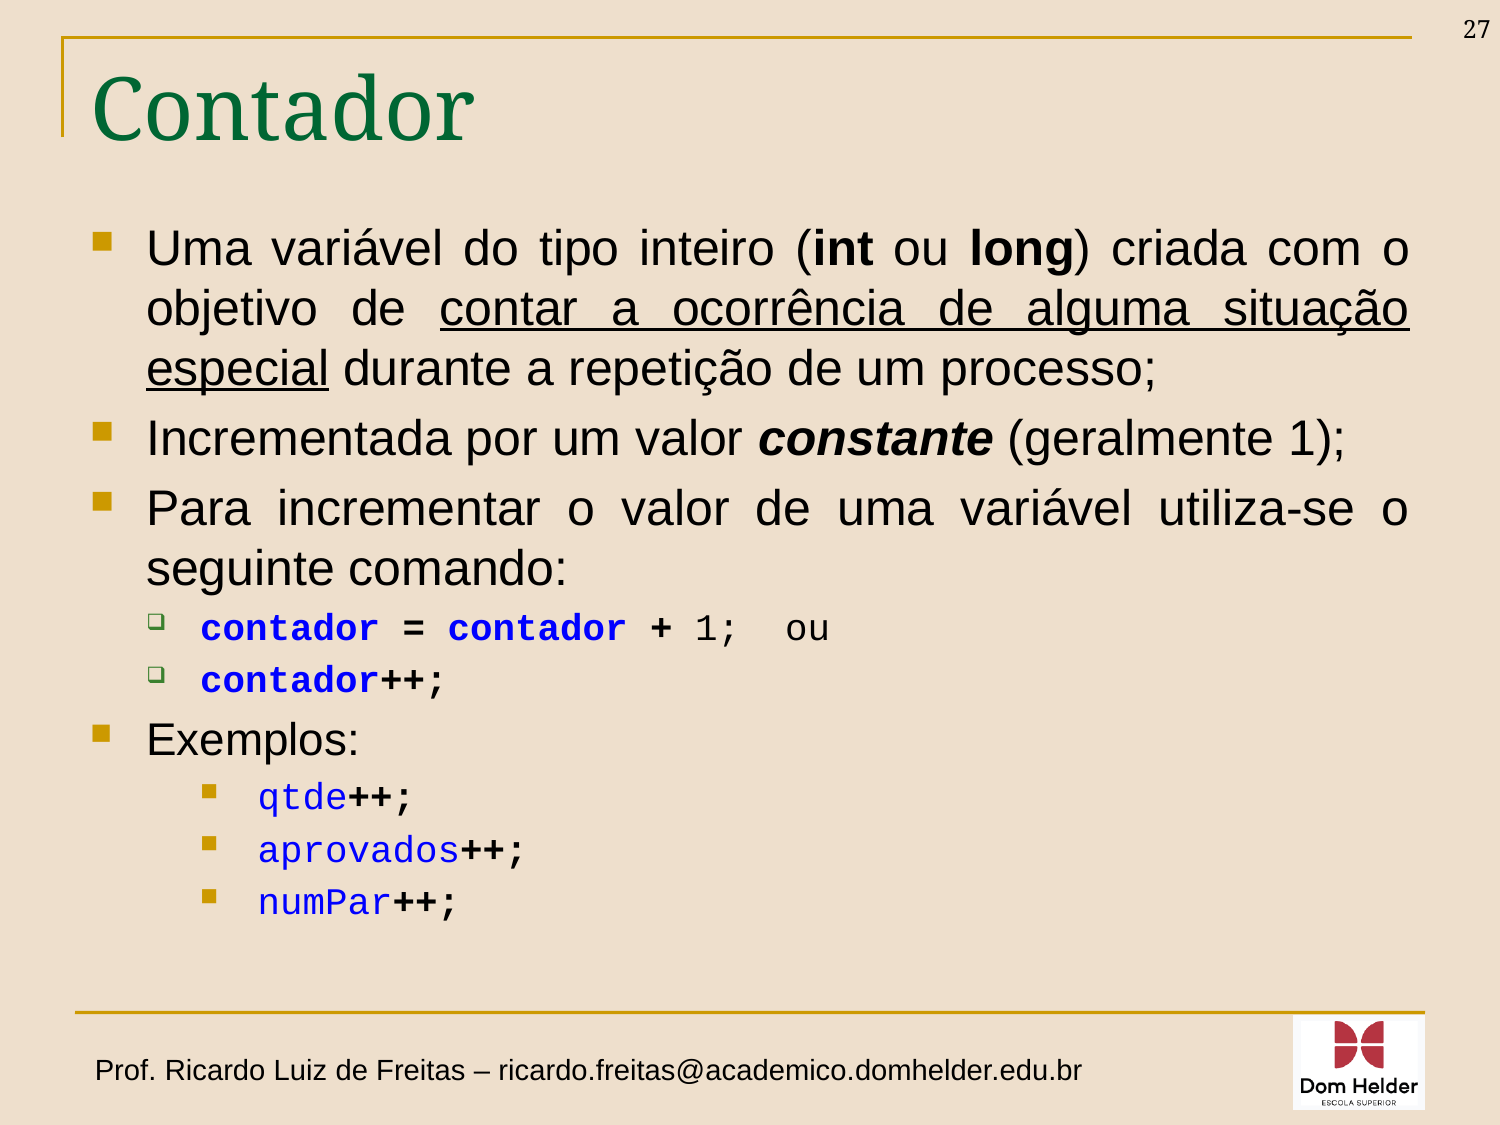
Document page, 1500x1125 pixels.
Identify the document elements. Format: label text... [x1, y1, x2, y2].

list Uma variável do tipo inteiro (int ou long) criada com o objetivo de contar a ocorrência de alguma situação especial durante a repetição de um processo; Incrementada por um valor constante (geralmente 1); Para incrementar o valor de uma variável utiliza-se o seguinte comando: contador = contador + 1; ou contador++; Exemplos: qtde++; aprovados++; numPar++; [75, 208, 1425, 952]
picture [1293, 1015, 1425, 1110]
slide_number 27 [1392, 0, 1500, 55]
title Contador [75, 45, 1425, 208]
